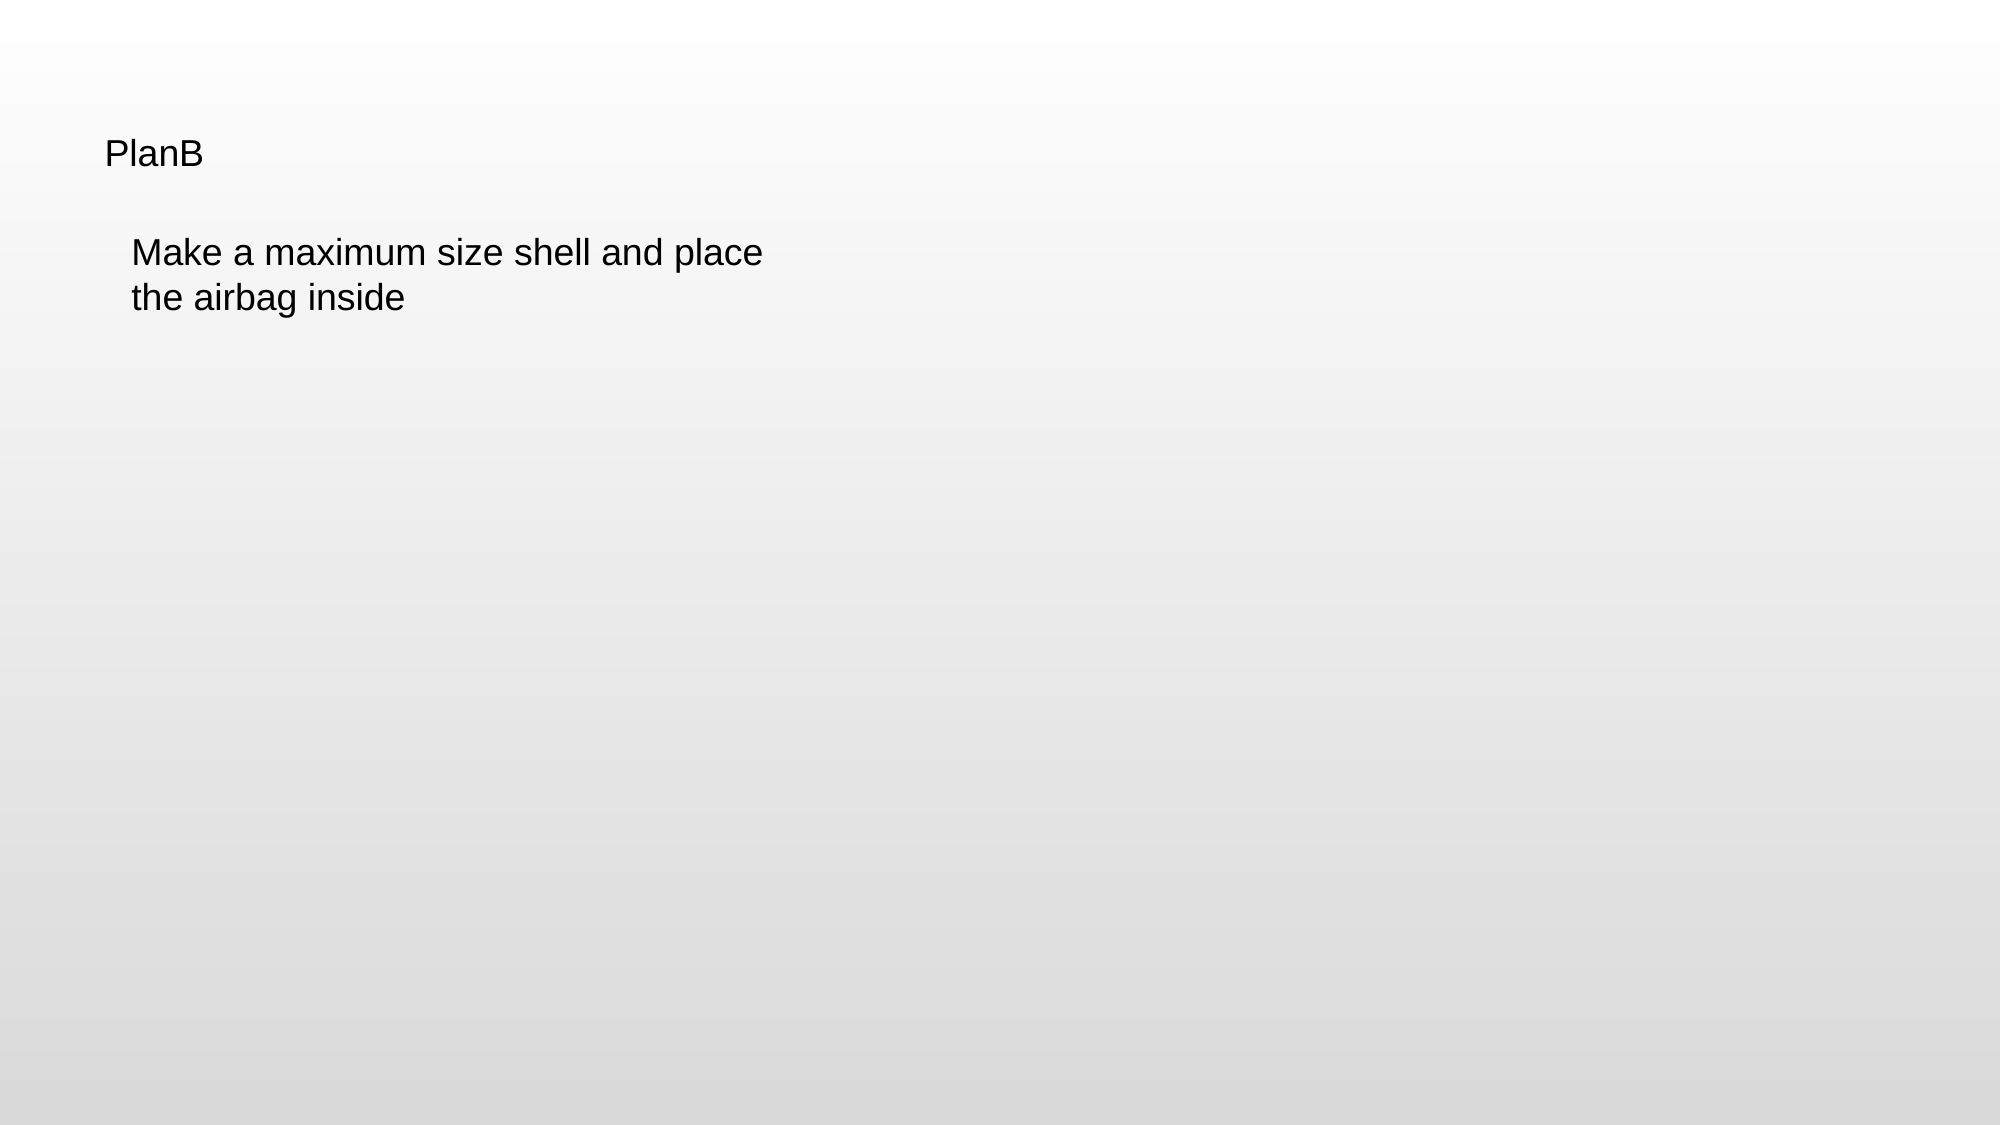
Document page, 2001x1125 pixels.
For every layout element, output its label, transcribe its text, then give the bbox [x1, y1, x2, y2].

text_box PlanB [89, 121, 757, 181]
text_box Make a maximum size shell and place the airbag inside [116, 220, 784, 326]
